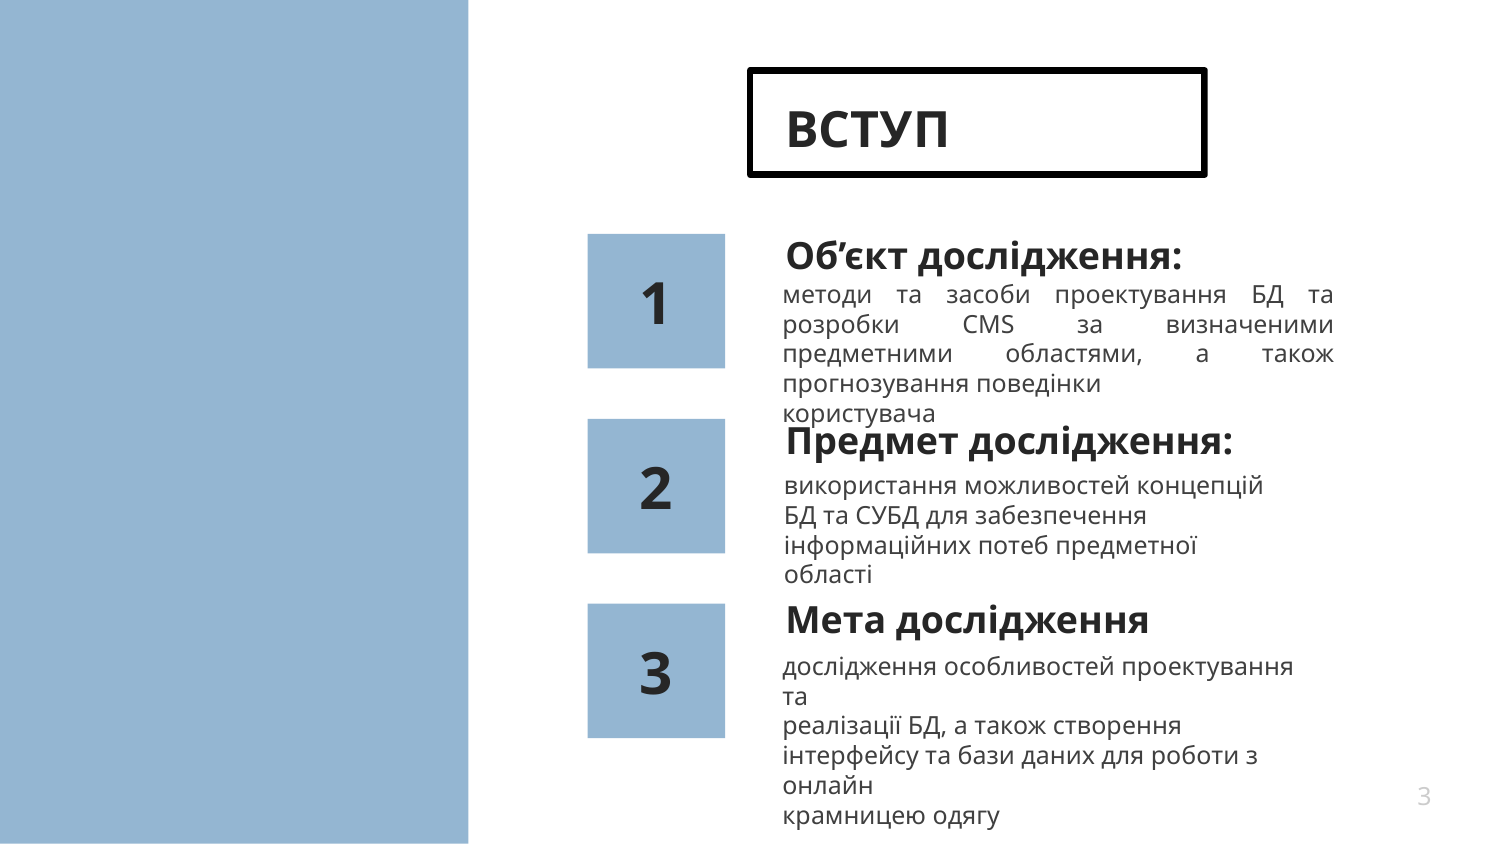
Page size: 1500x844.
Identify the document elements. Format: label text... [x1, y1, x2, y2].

subtitle використання можливостей концепцій БД та СУБД для забезпечення інформаційних потеб предметної області [694, 454, 1308, 573]
title 3 [553, 618, 760, 724]
title 1 [553, 249, 760, 354]
subtitle дослідження особливостей проектування та реалізації БД, а також створення інтерфейсу та бази даних для роботи з онлайн крамницею одягу [692, 635, 1329, 788]
subtitle методи та засоби проектування БД та розробки CMS за визначеними предметними областями, а також прогнозування поведінки користувача [692, 263, 1350, 395]
title Мета дослідження [770, 544, 1500, 657]
slide_number 3 [1402, 764, 1493, 830]
title Об’єкт дослідження: [770, 180, 1500, 293]
title ВСТУП [770, 31, 1500, 180]
title 2 [553, 433, 760, 539]
title Предмет дослідження: [770, 365, 1500, 478]
